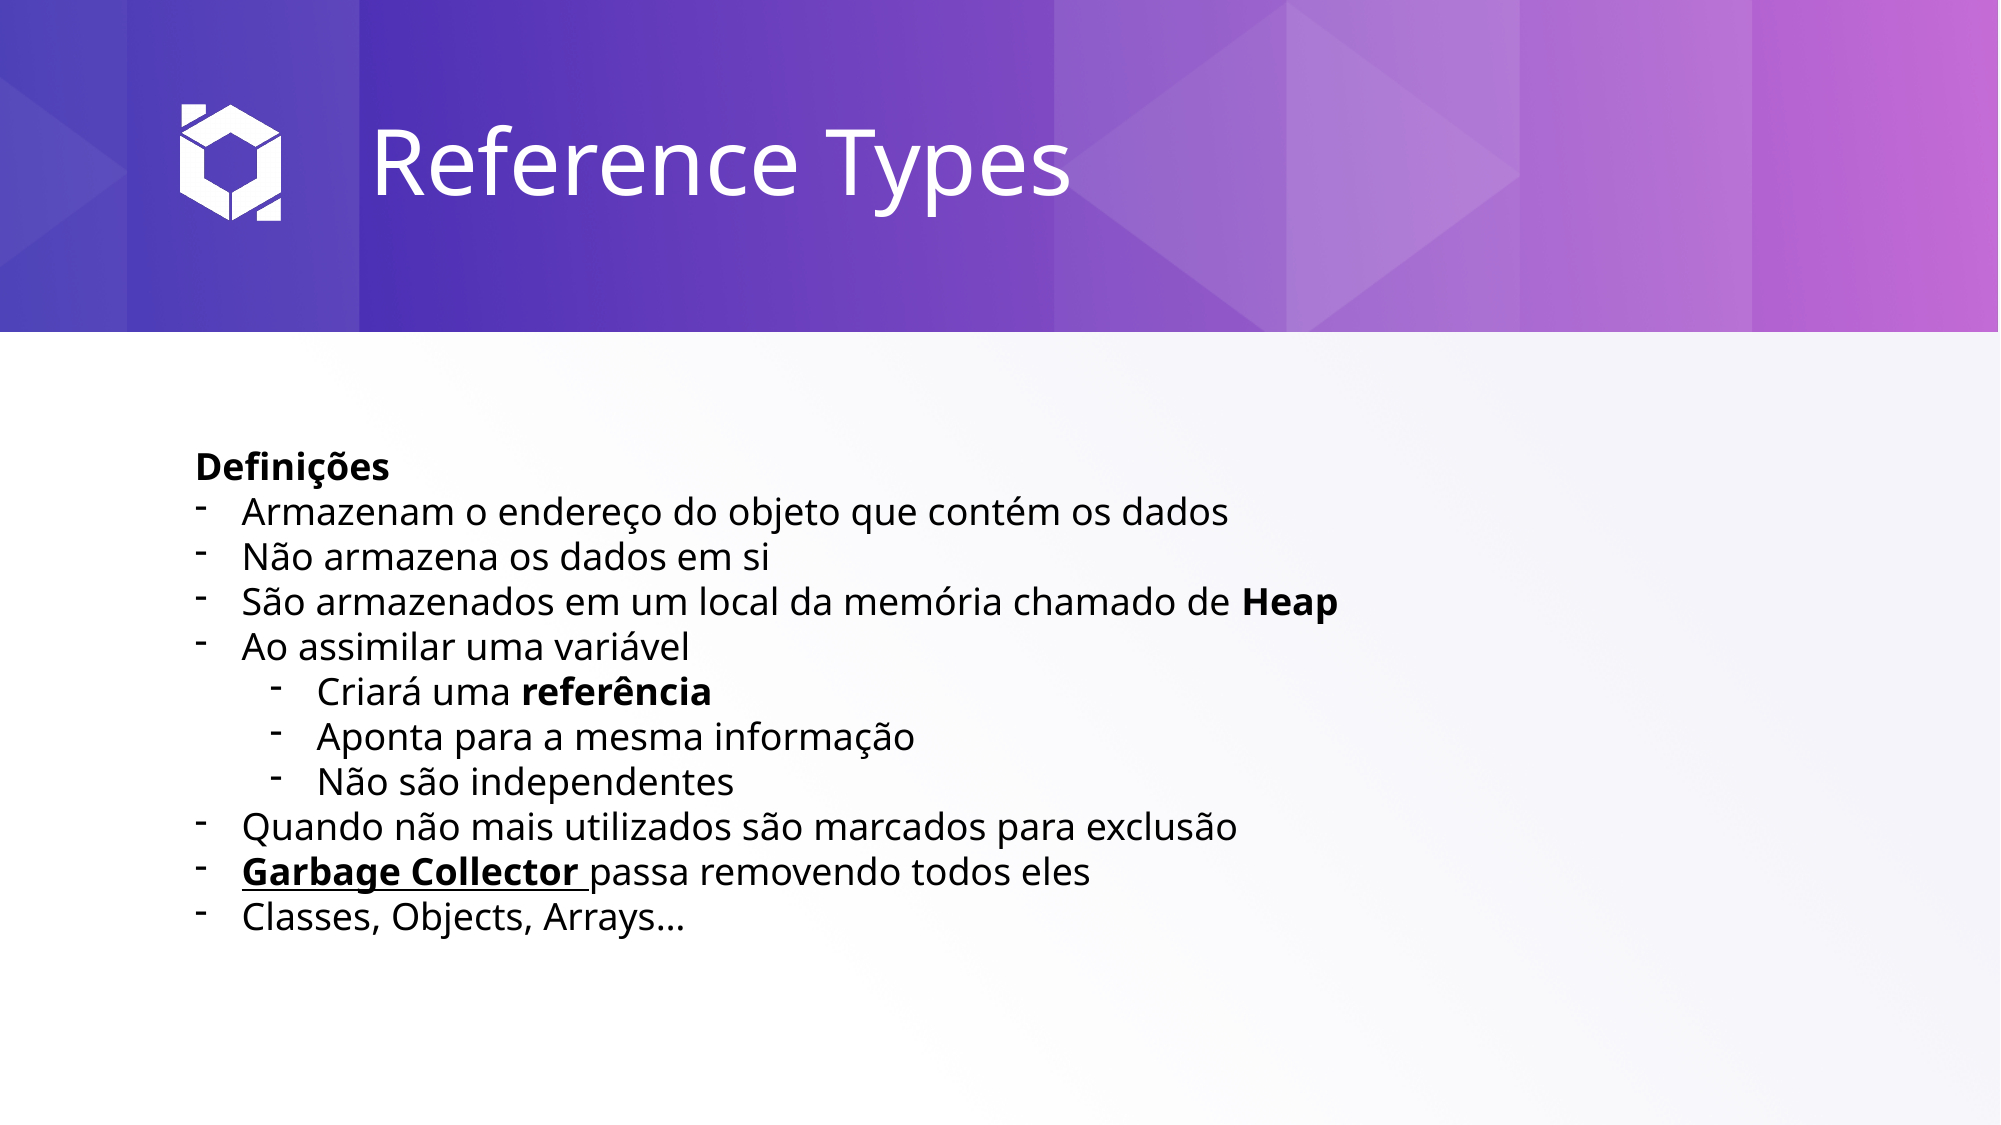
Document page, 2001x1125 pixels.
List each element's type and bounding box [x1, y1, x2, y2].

list [0, 332, 2000, 1125]
picture [0, 0, 2000, 332]
